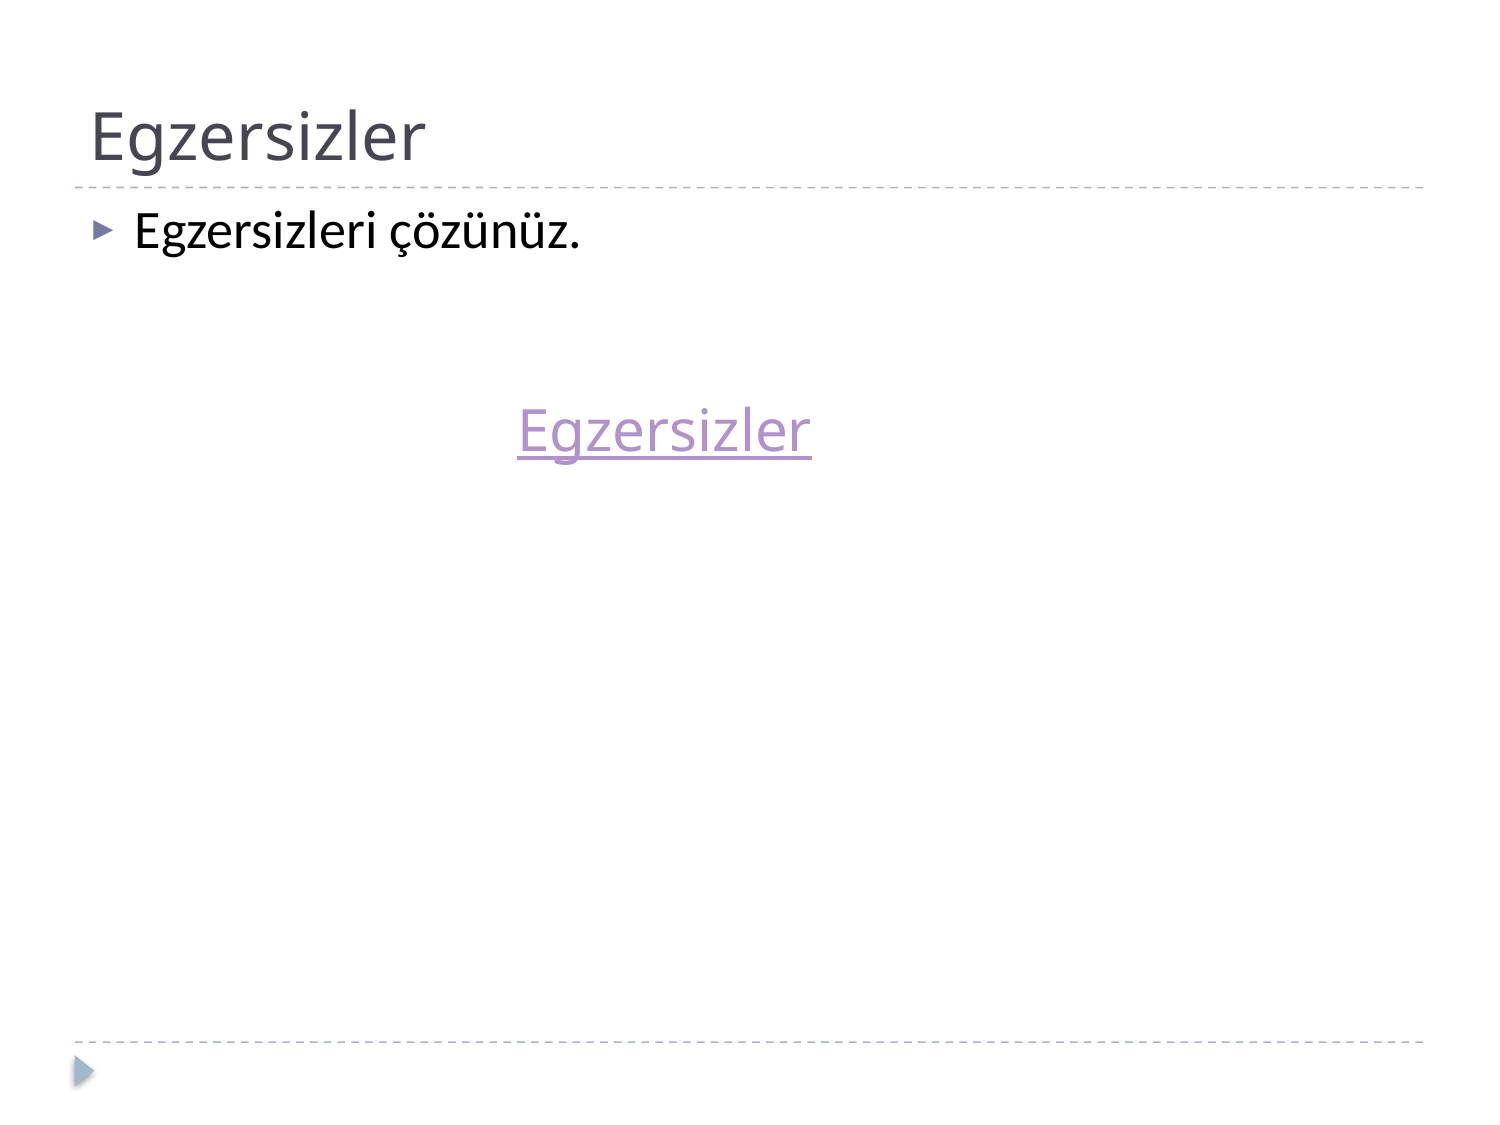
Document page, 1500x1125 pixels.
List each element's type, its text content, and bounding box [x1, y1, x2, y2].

text_box Egzersizler [75, 24, 1425, 188]
text_box Egzersizleri çözünüz. [75, 200, 1425, 1010]
text_box Egzersizler [502, 385, 828, 480]
